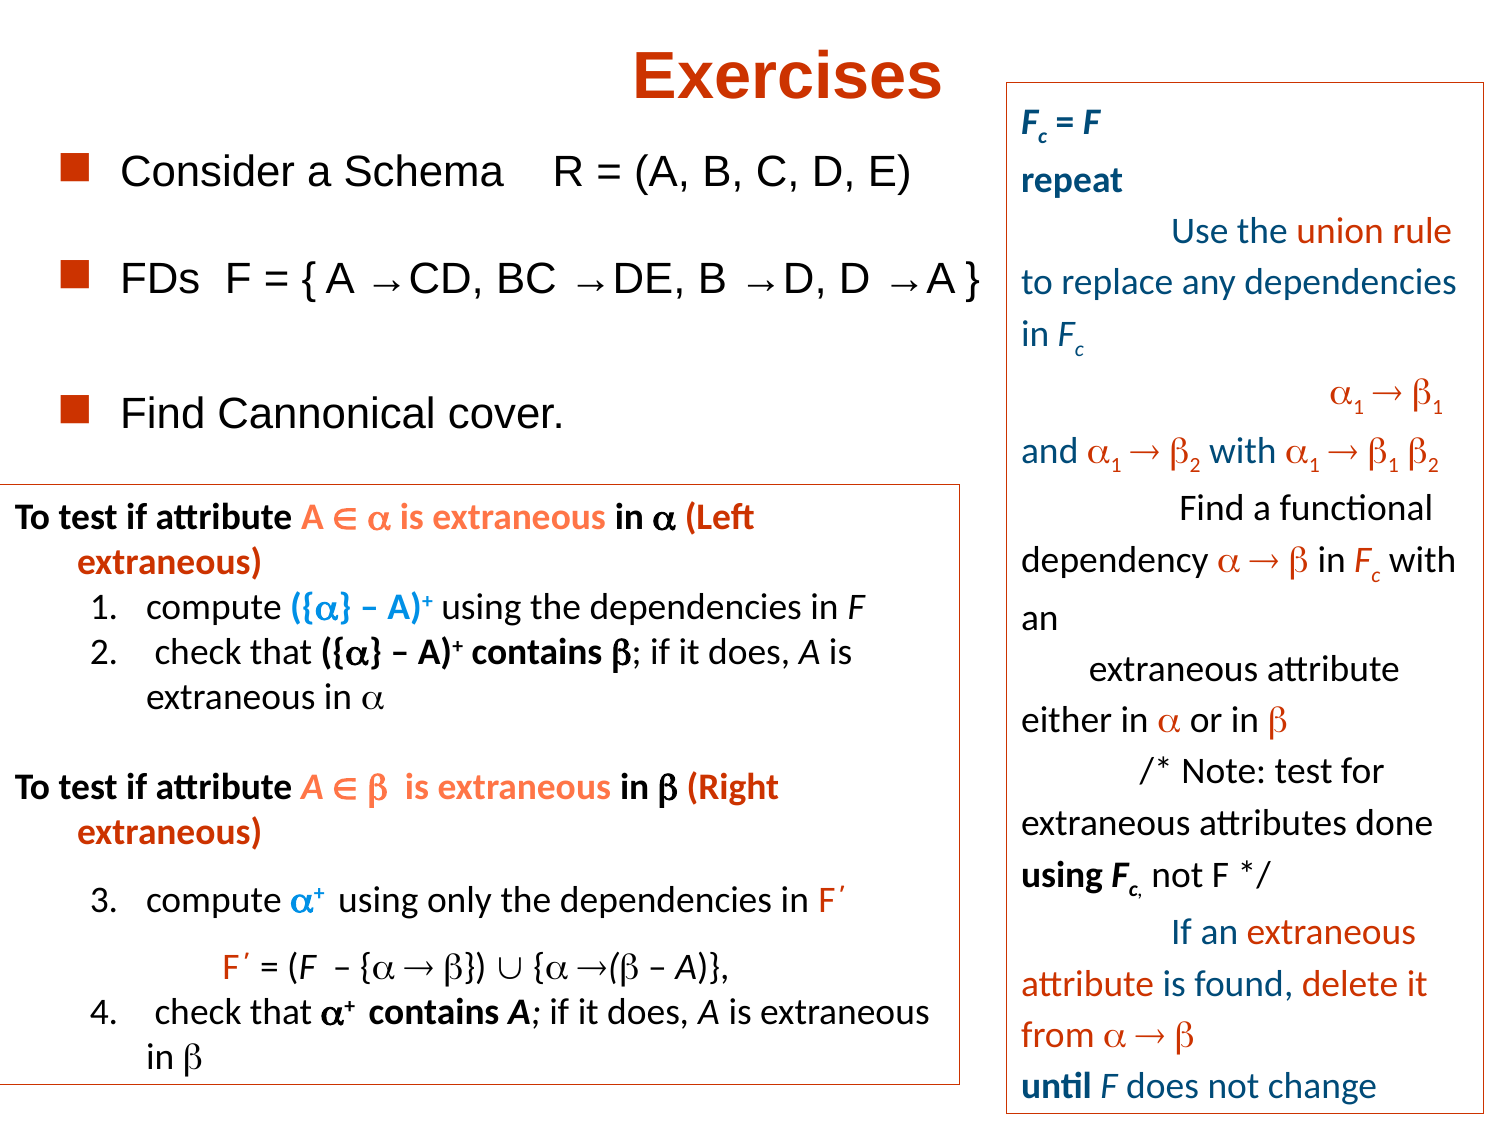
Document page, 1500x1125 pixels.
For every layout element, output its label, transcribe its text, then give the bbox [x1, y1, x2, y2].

text_box Fc = F repeat Use the union rule to replace any dependencies in Fc 1  1 and 1  2 with 1  1 2 Find a functional dependency    in Fc with an extraneous attribute either in  or in  /* Note: test for extraneous attributes done using Fc, not F */ If an extraneous attribute is found, delete it from    until F does not change [1006, 82, 1484, 1114]
title Exercises [126, 19, 1451, 120]
list Consider a Schema R = (A, B, C, D, E) FDs F = { A →CD, BC →DE, B →D, D →A } Find Cannonical cover. [48, 135, 1006, 941]
text_box To test if attribute A   is extraneous in  (Left extraneous) compute ({} – A)+ using the dependencies in F check that ({} – A)+ contains ; if it does, A is extraneous in  To test if attribute A   is extraneous in  (Right extraneous) compute + using only the dependencies in F΄ F΄ = (F – {  })  { ( – A)}, check that + contains A; if it does, A is extraneous in  [0, 484, 960, 1085]
